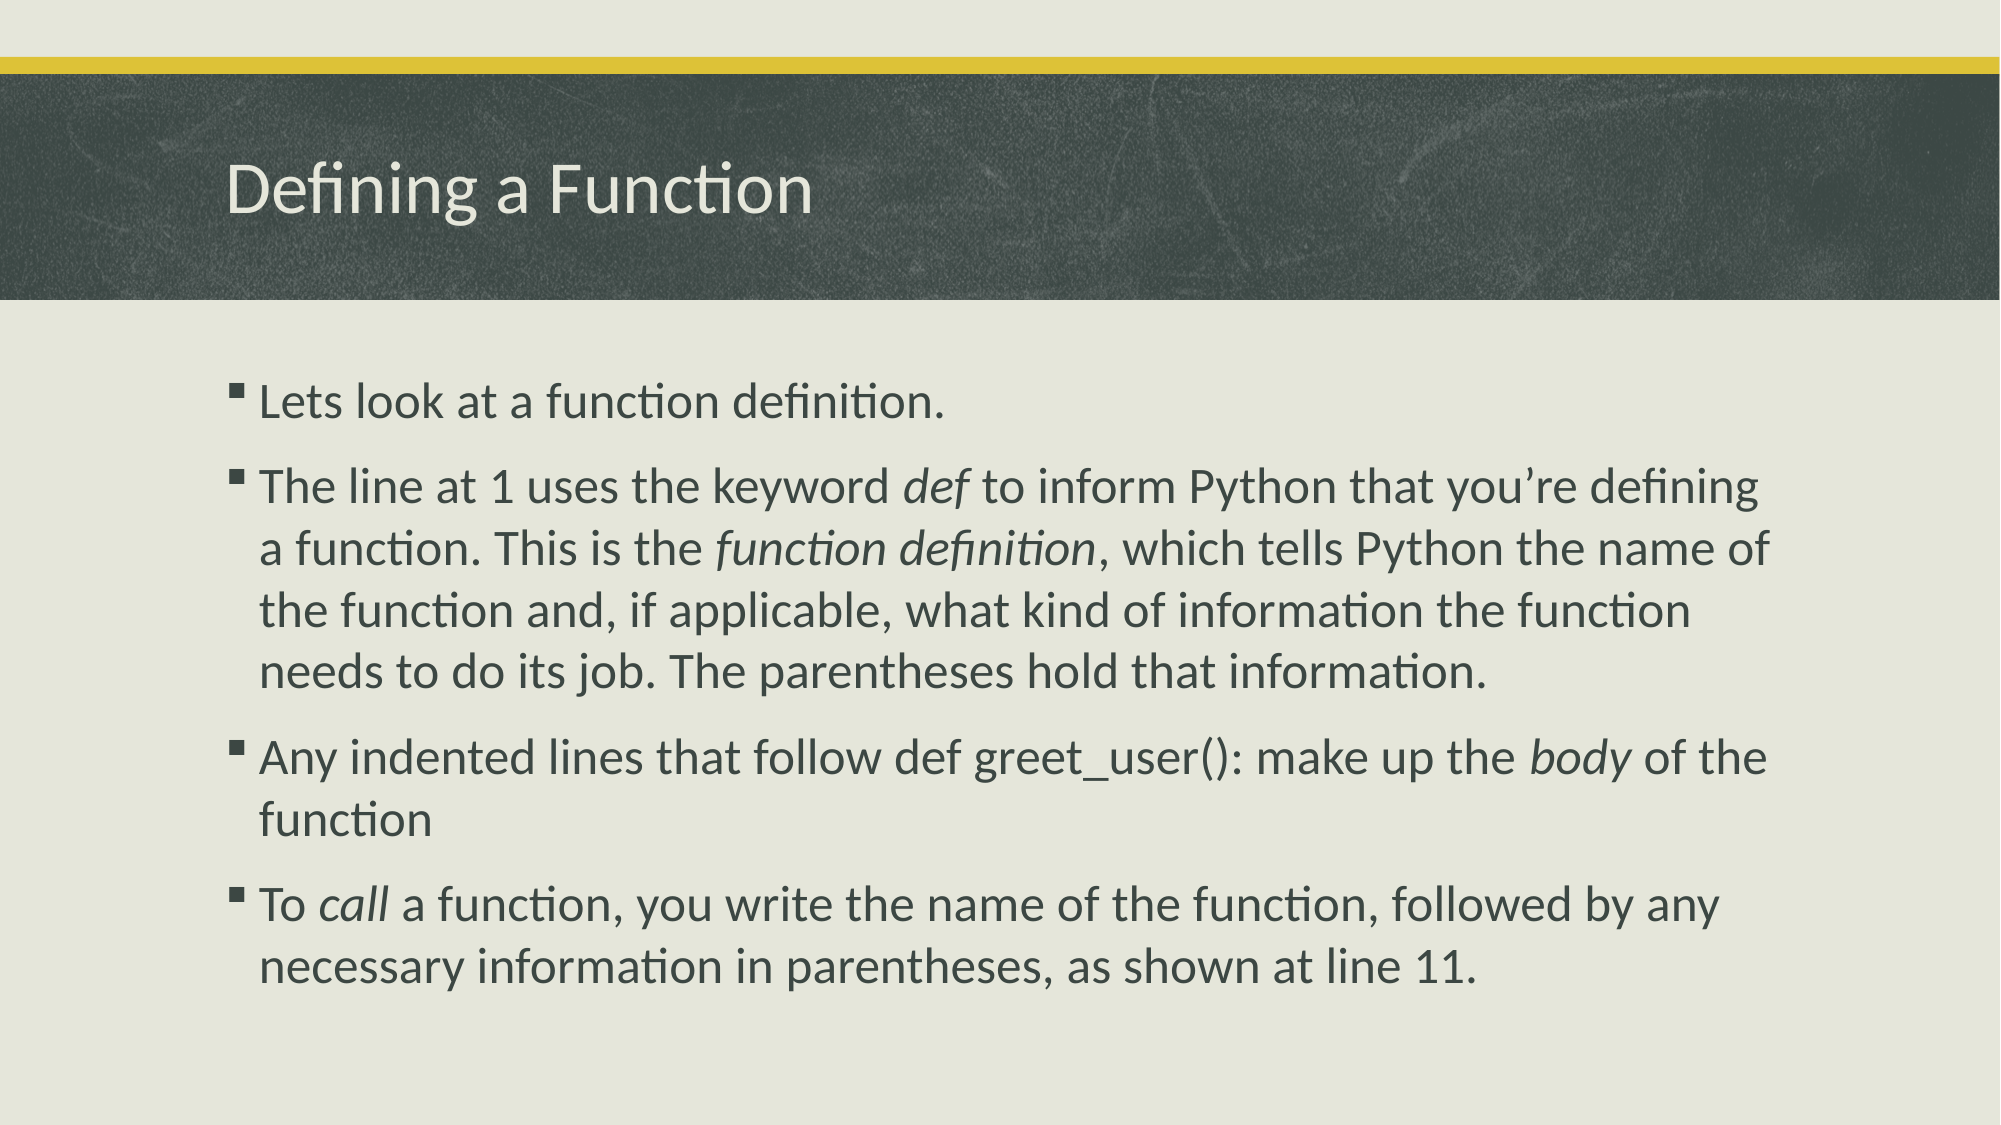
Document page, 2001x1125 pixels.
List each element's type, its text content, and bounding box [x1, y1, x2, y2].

list Lets look at a function definition. The line at 1 uses the keyword def to inform Python that you’re defining a function. This is the function definition, which tells Python the name of the function and, if applicable, what kind of information the function needs to do its job. The parentheses hold that information. Any indented lines that follow def greet_user(): make up the body of the function To call a function, you write the name of the function, followed by any necessary information in parentheses, as shown at line 11. [210, 359, 1790, 1014]
picture [0, 74, 2000, 300]
title Defining a Function [210, 76, 1790, 300]
